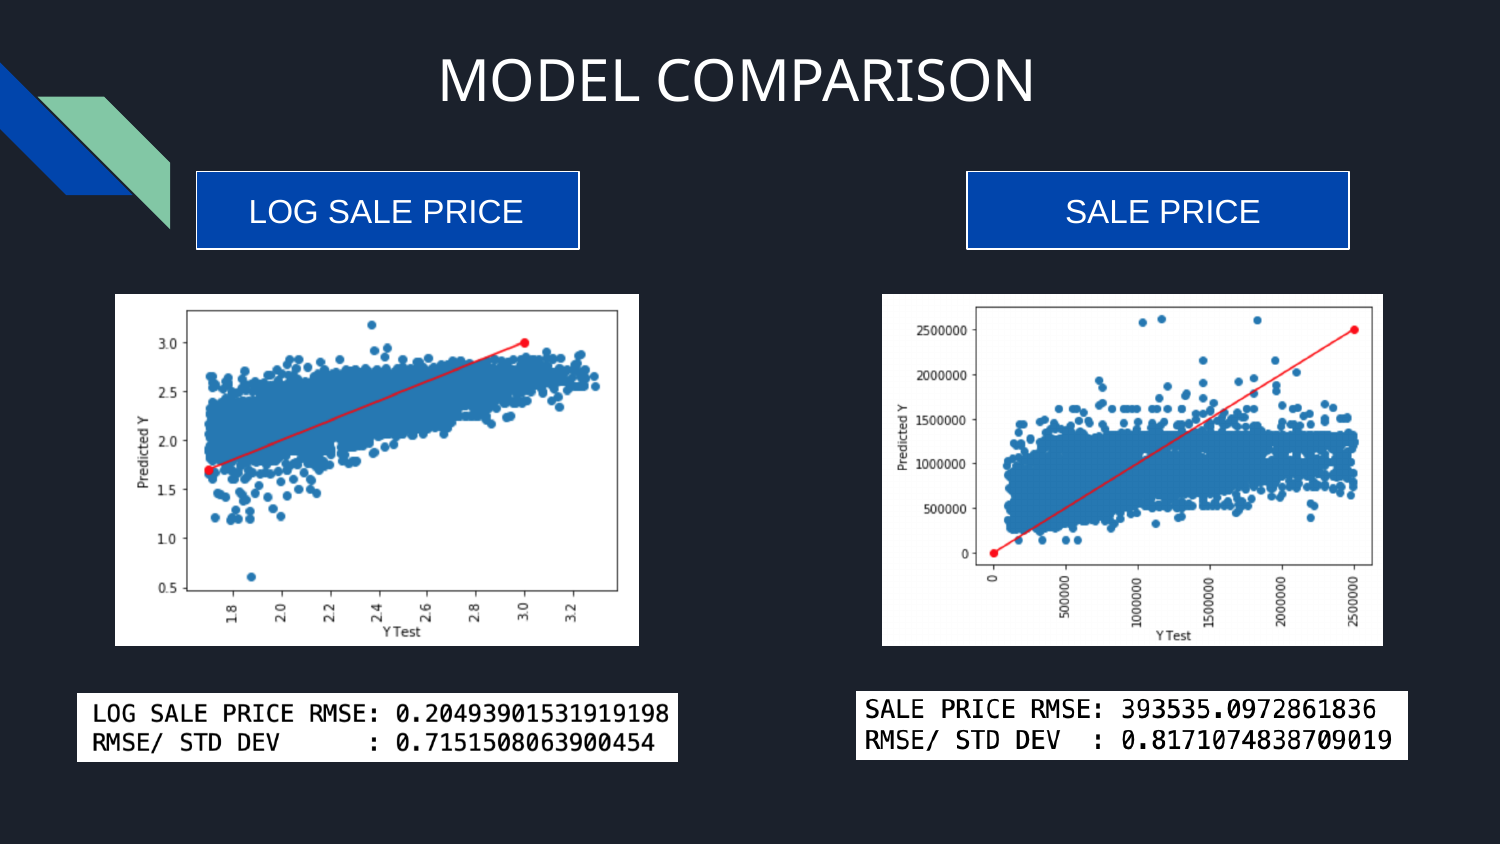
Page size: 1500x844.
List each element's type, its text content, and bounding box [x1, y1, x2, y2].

text_box LOG SALE PRICE [196, 171, 579, 249]
text_box SALE PRICE [966, 171, 1350, 249]
picture [855, 691, 1409, 760]
picture [881, 294, 1383, 646]
picture [115, 294, 640, 646]
picture [77, 693, 678, 762]
title MODEL COMPARISON [422, 27, 1167, 127]
